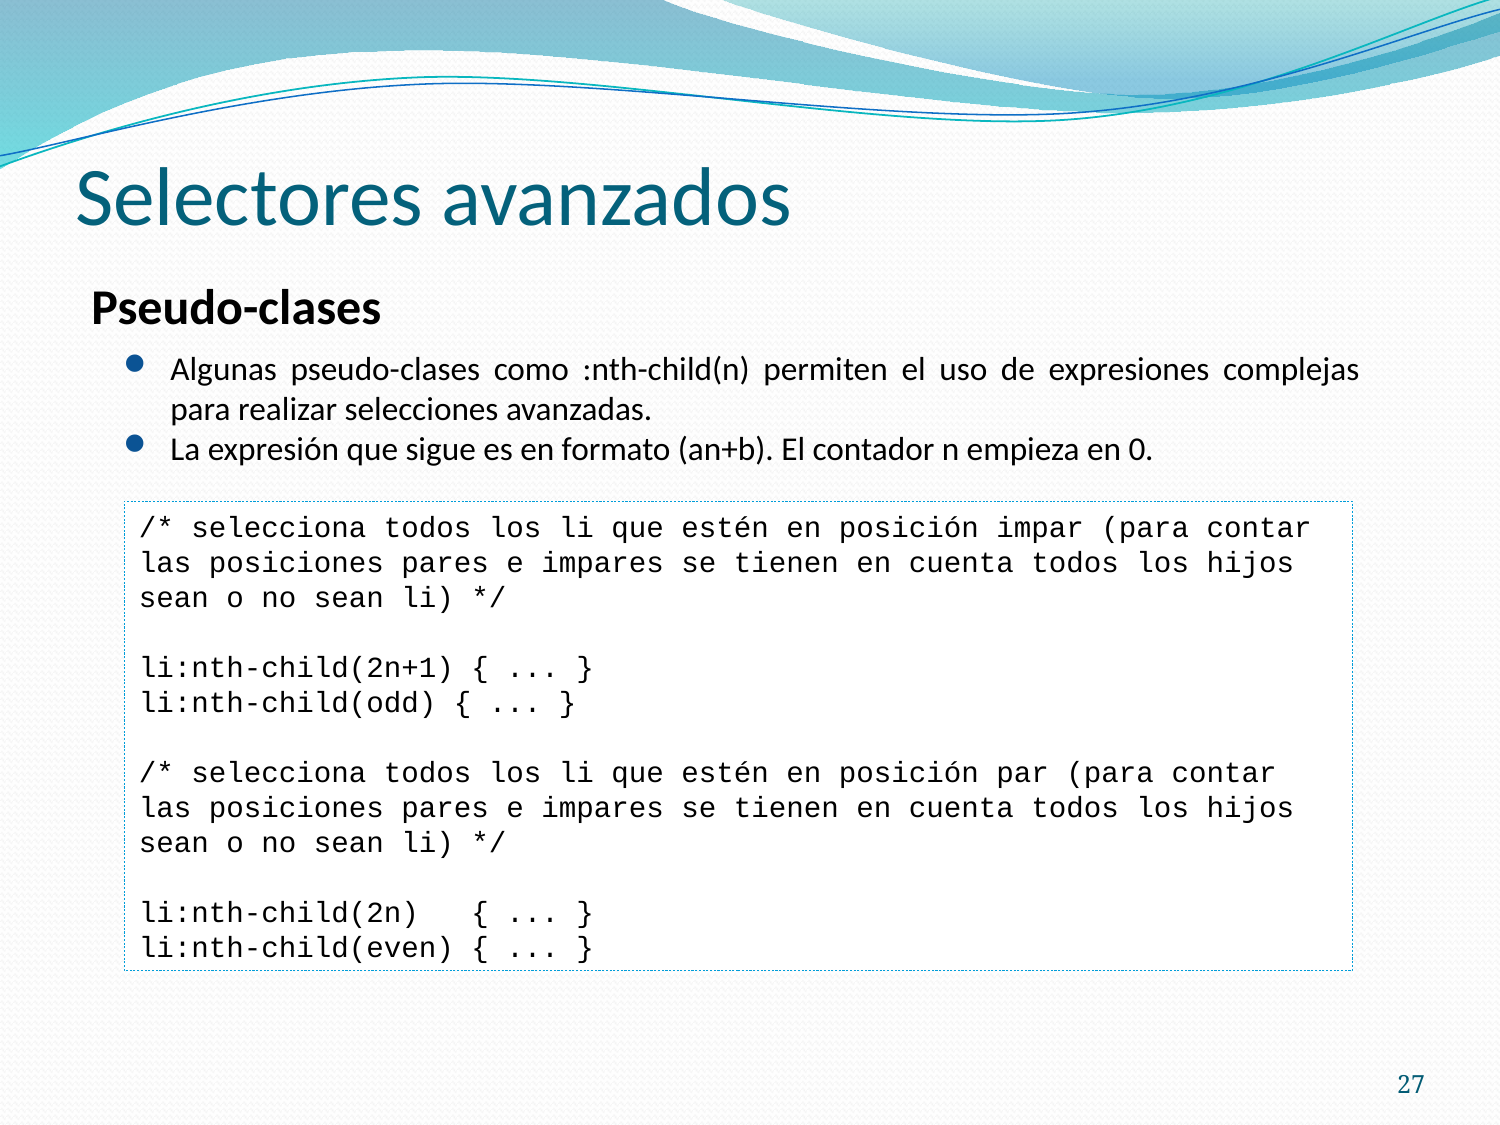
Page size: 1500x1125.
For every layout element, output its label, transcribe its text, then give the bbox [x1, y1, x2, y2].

title Selectores avanzados [75, 54, 1471, 243]
list Pseudo-clases Algunas pseudo-clases como :nth-child(n) permiten el uso de expresiones complejas para realizar selecciones avanzadas. La expresión que sigue es en formato (an+b). El contador n empieza en 0. [76, 255, 1376, 1071]
slide_number 27 [1299, 1042, 1425, 1103]
text_box /* selecciona todos los li que estén en posición impar (para contar las posiciones pares e impares se tienen en cuenta todos los hijos sean o no sean li) */ li:nth-child(2n+1) { ... } li:nth-child(odd) { ... } /* selecciona todos los li que estén en posición par (para contar las posiciones pares e impares se tienen en cuenta todos los hijos sean o no sean li) */ li:nth-child(2n) { ... } li:nth-child(even) { ... } [122, 499, 1354, 973]
